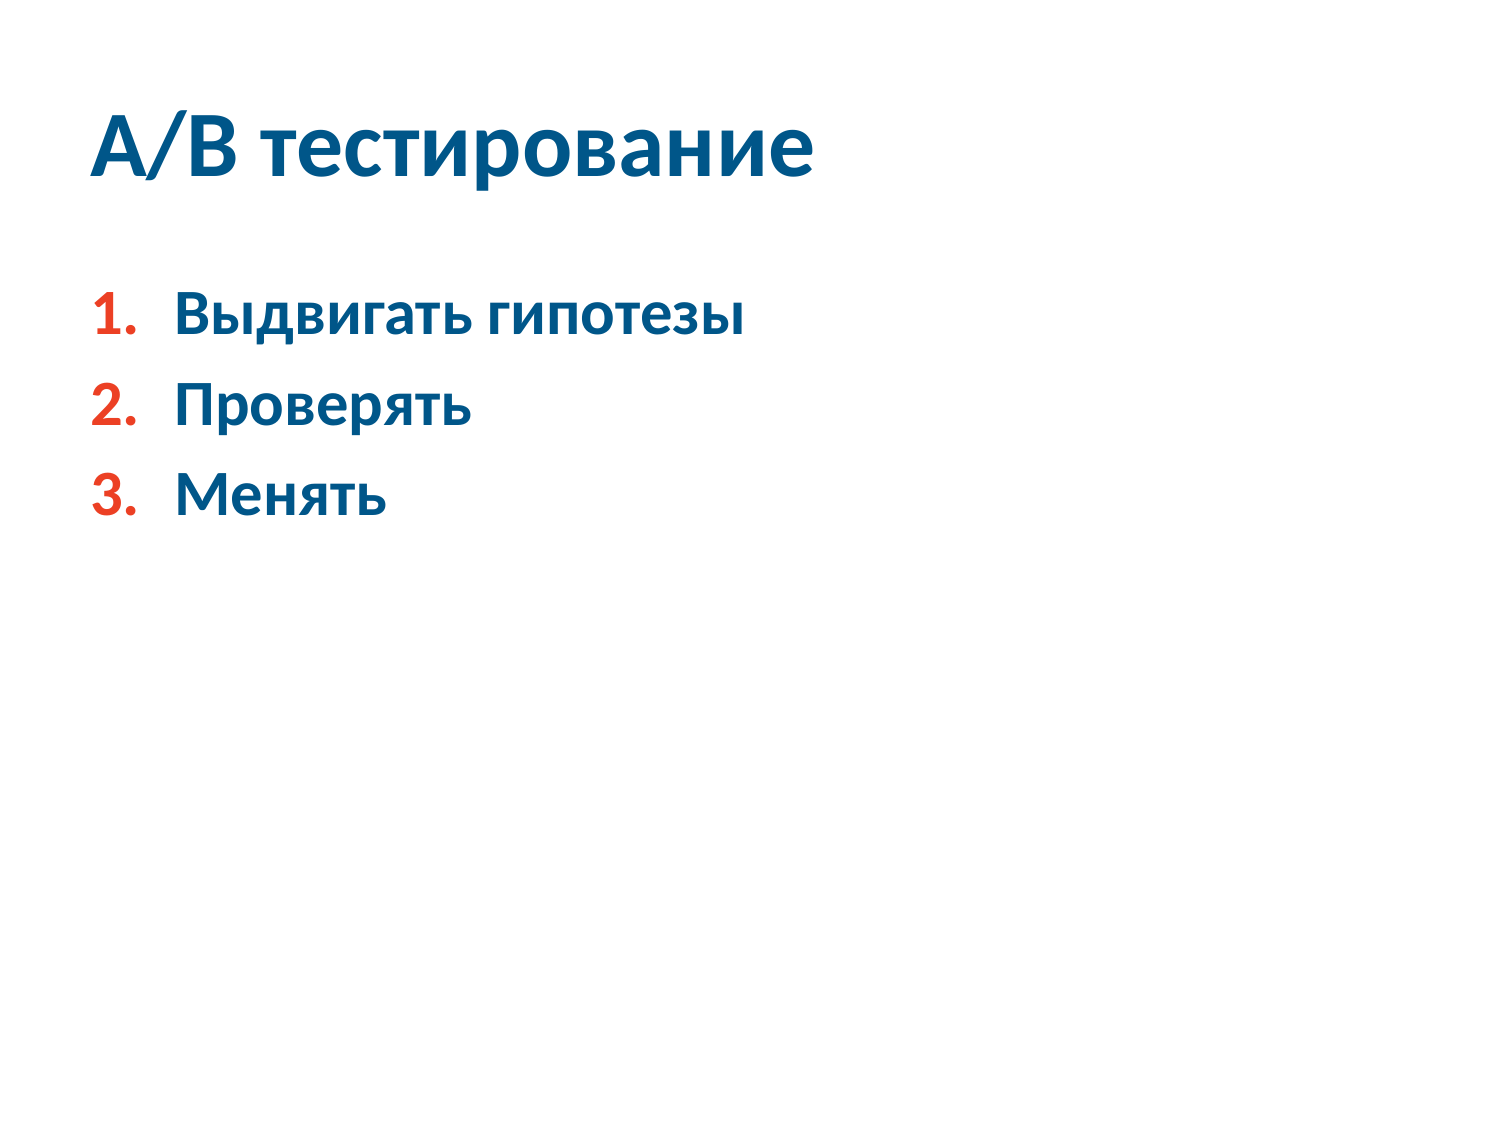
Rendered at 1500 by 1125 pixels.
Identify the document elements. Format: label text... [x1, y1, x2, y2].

list Выдвигать гипотезы Проверять Менять [74, 262, 1426, 1006]
title A/B тестирование [74, 44, 1426, 233]
